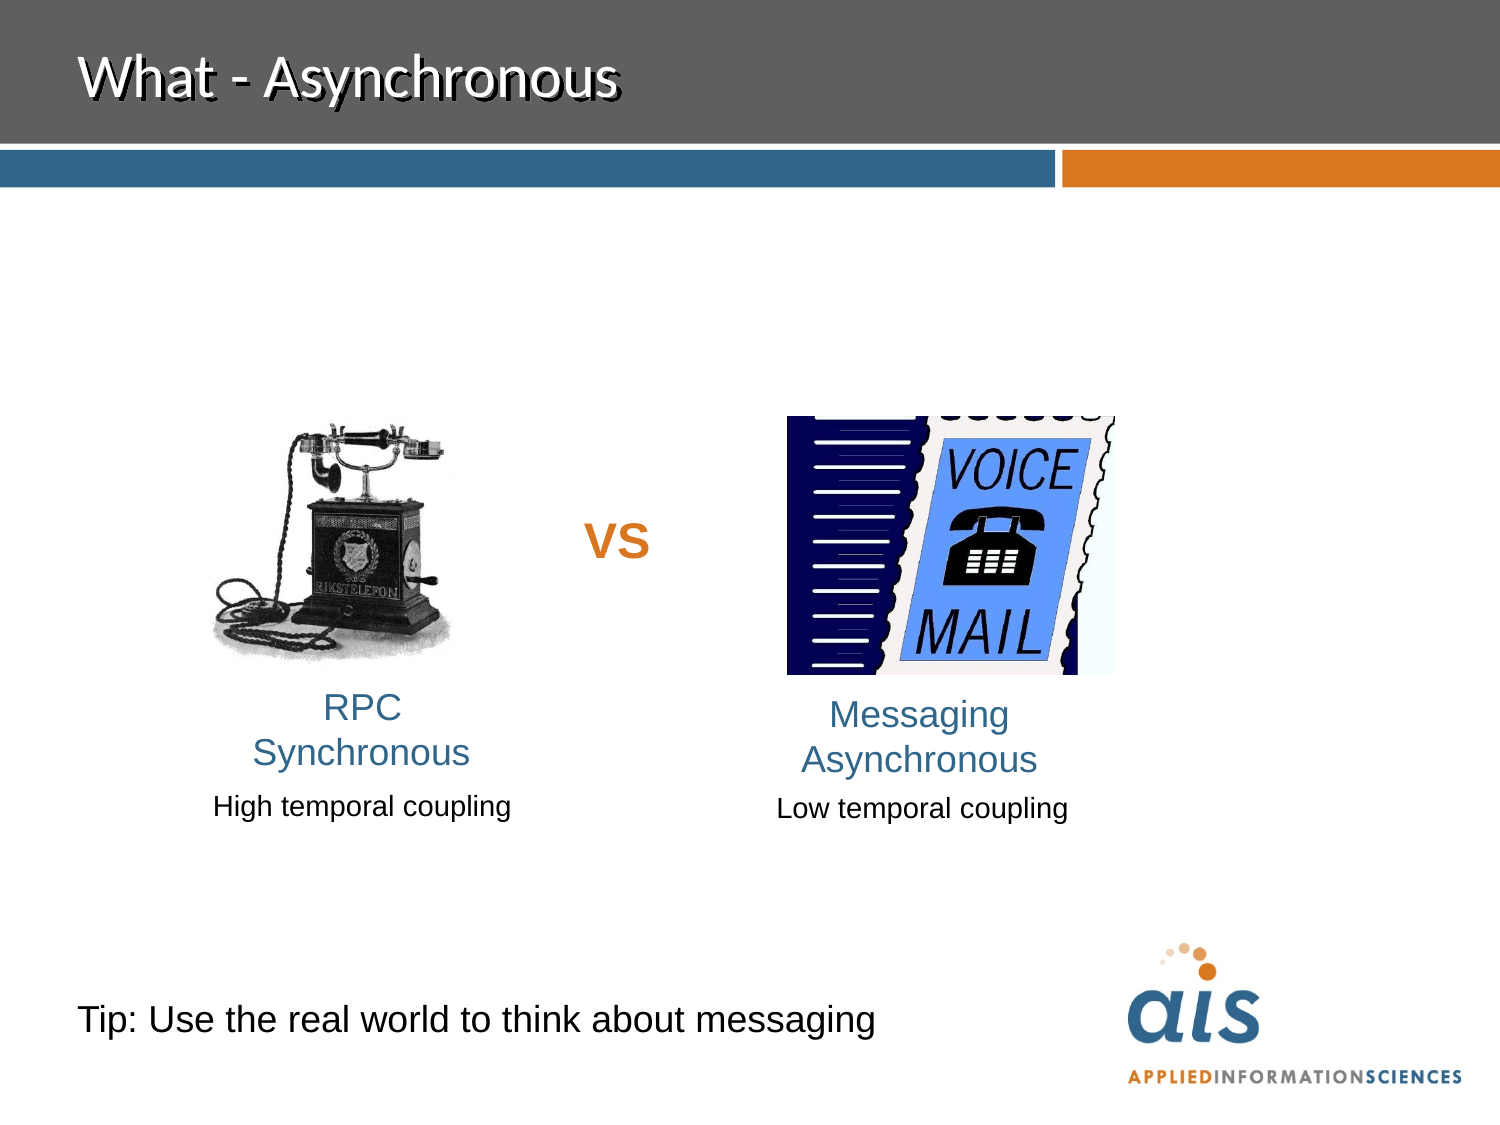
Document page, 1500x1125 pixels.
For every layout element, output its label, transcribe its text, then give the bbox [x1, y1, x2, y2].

text_box Tip: Use the real world to think about messaging [62, 987, 975, 1048]
picture [787, 416, 1115, 675]
text_box Messaging Asynchronous [774, 682, 1064, 781]
picture [1125, 938, 1463, 1088]
text_box VS [569, 501, 676, 576]
picture [206, 413, 458, 672]
text_box RPC Synchronous [237, 675, 488, 779]
title What - Asynchronous [62, 12, 1426, 133]
text_box Low temporal coupling [761, 781, 1189, 832]
text_box High temporal coupling [148, 779, 576, 830]
